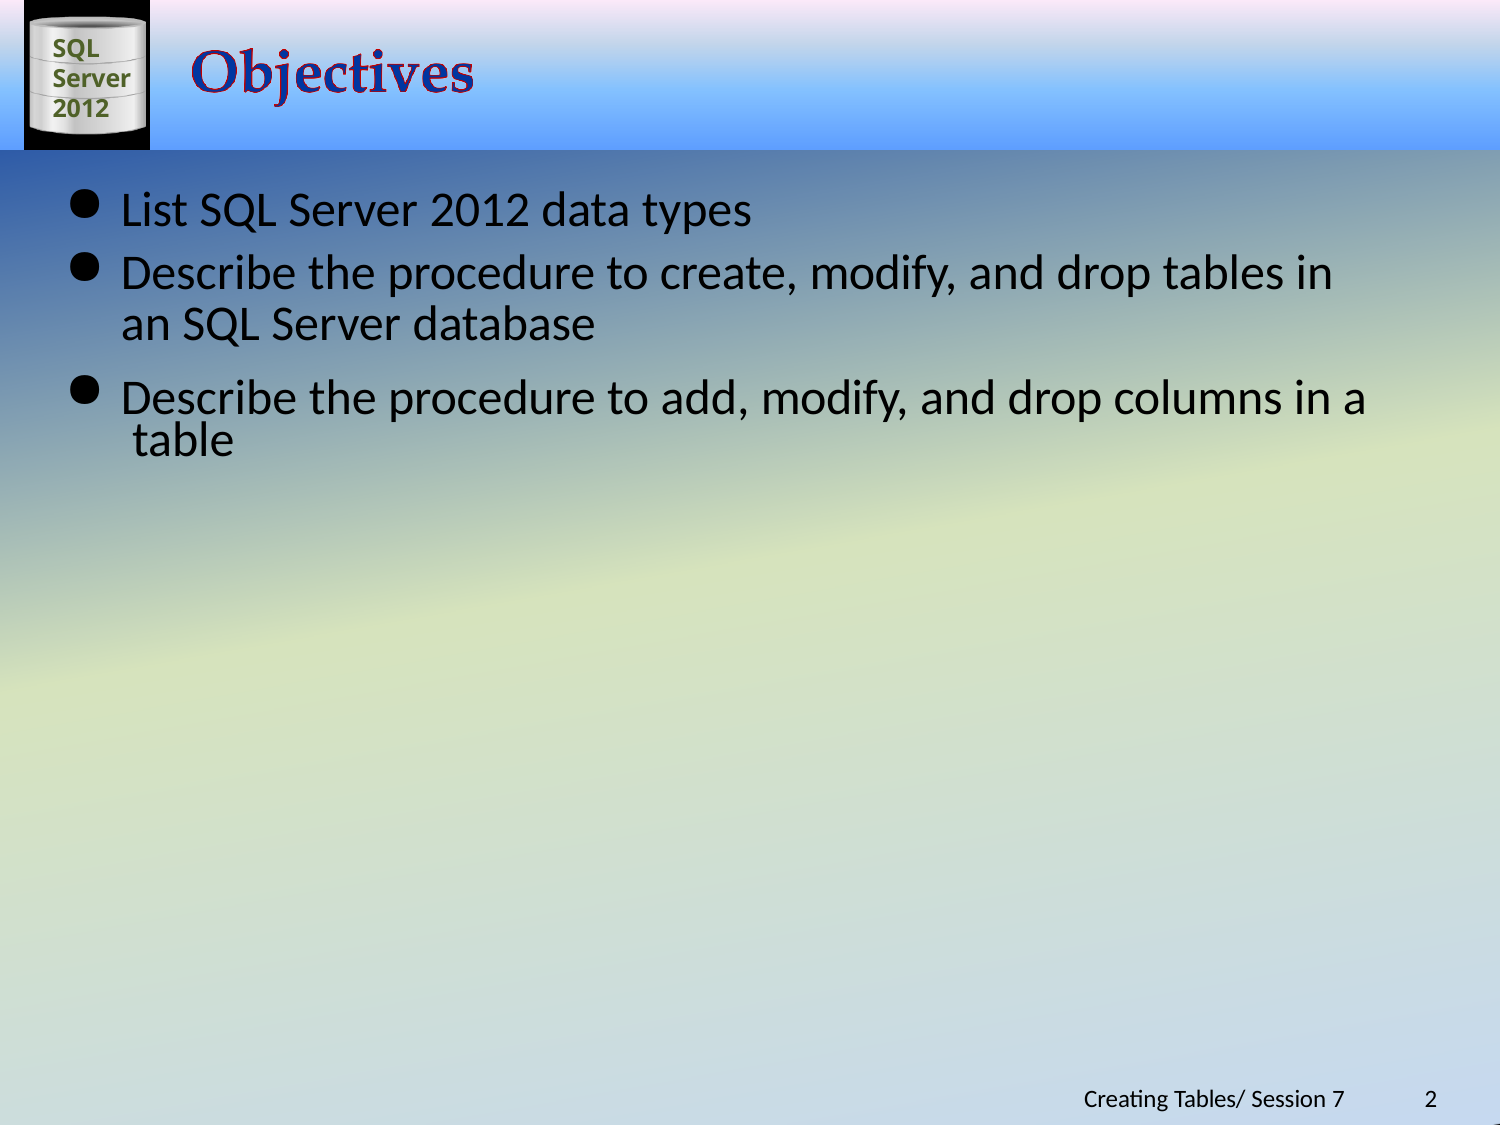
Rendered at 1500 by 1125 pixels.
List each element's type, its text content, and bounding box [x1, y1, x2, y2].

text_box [0, 0, 1500, 151]
slide_number Creating Tables/ Session 7 [1082, 1086, 1350, 1125]
text_box List SQL Server 2012 data types Describe the procedure to create, modify, and drop tables in an SQL Server database Describe the procedure to add, modify, and drop columns in a table [62, 162, 1378, 465]
picture [0, 151, 1500, 1125]
slide_number 2 [1418, 1086, 1457, 1125]
picture [191, 48, 474, 107]
